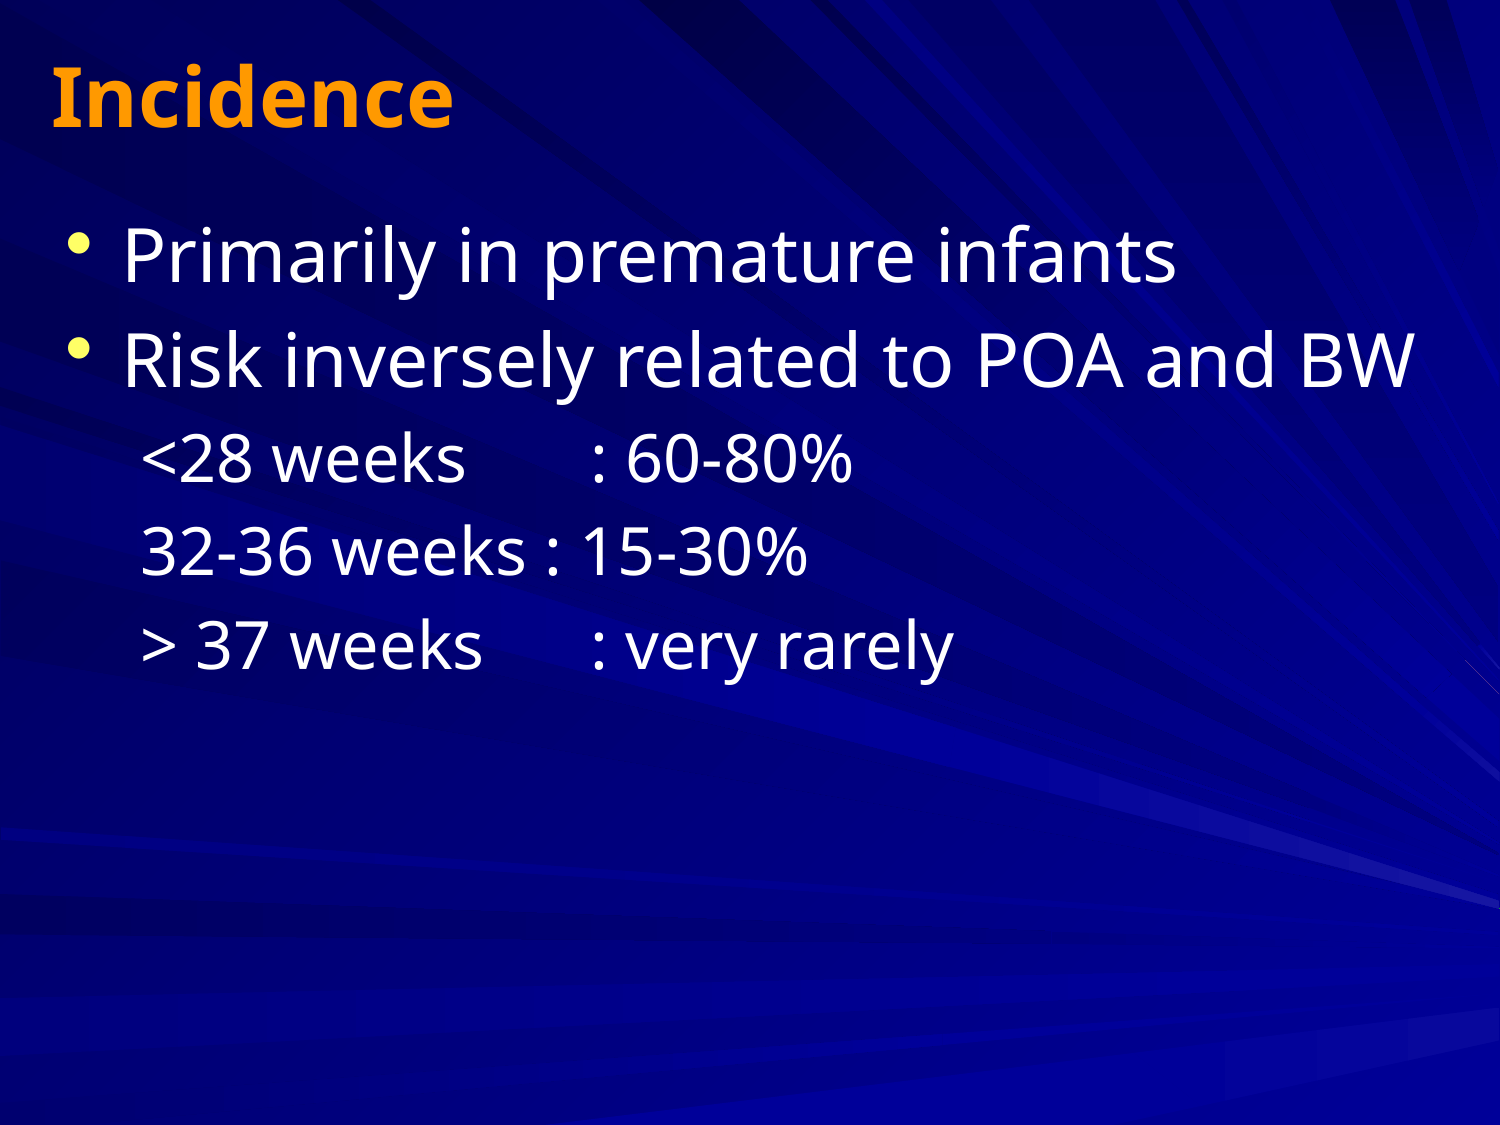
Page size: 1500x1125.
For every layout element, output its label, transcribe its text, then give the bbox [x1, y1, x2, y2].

list Primarily in premature infants Risk inversely related to POA and BW <28 weeks : 60-80% 32-36 weeks : 15-30% > 37 weeks : very rarely [50, 200, 1500, 1125]
title Incidence [36, 0, 1387, 188]
